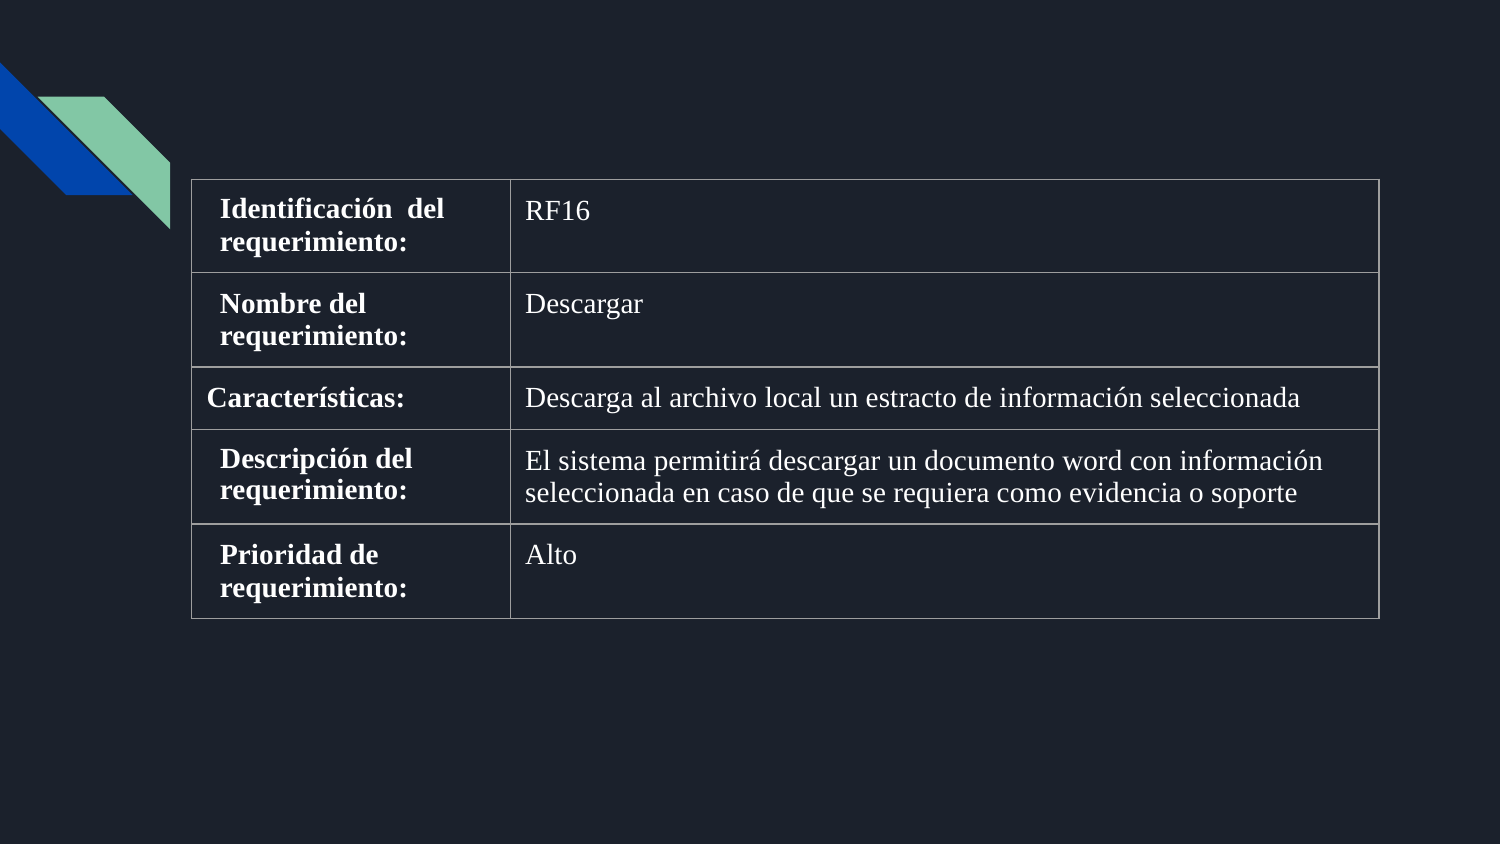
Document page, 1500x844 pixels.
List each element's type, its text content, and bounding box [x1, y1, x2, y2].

table_cell Descripción del requerimiento: [192, 430, 510, 523]
table_cell Características: [192, 368, 510, 429]
table_cell Alto [511, 525, 1378, 618]
table_cell Descargar [511, 273, 1378, 366]
table_cell El sistema permitirá descargar un documento word con información seleccionada en caso de que se requiera como evidencia o soporte [511, 430, 1378, 523]
table_header Identificación del requerimiento: [192, 180, 510, 272]
table_cell Descarga al archivo local un estracto de información seleccionada [511, 368, 1378, 429]
table_header RF16 [511, 180, 1378, 272]
table_cell Nombre del requerimiento: [192, 273, 510, 366]
table_cell Prioridad de requerimiento: [192, 525, 510, 618]
